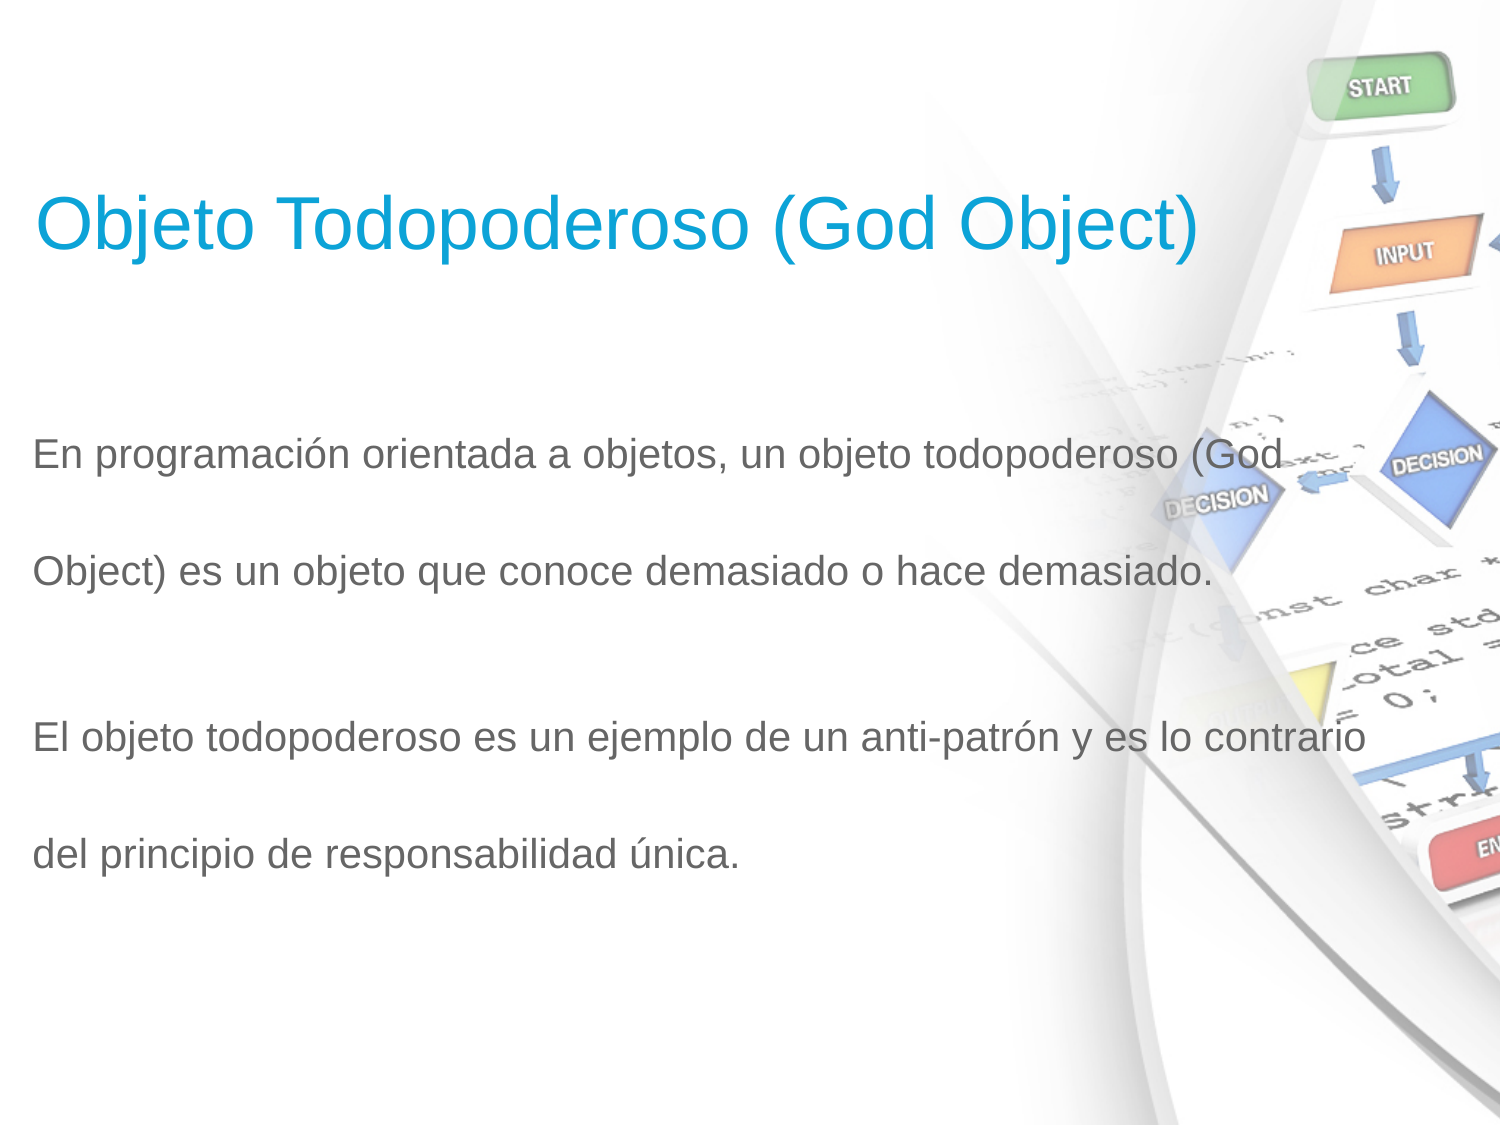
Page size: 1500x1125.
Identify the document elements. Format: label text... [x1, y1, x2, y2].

text_box En programación orientada a objetos, un objeto todopoderoso (God Object) es un objeto que conoce demasiado o hace demasiado. El objeto todopoderoso es un ejemplo de un anti-patrón y es lo contrario del principio de responsabilidad única. [25, 352, 1402, 885]
picture [0, 0, 1500, 1125]
text_box Objeto Todopoderoso (God Object) [27, 166, 1210, 272]
